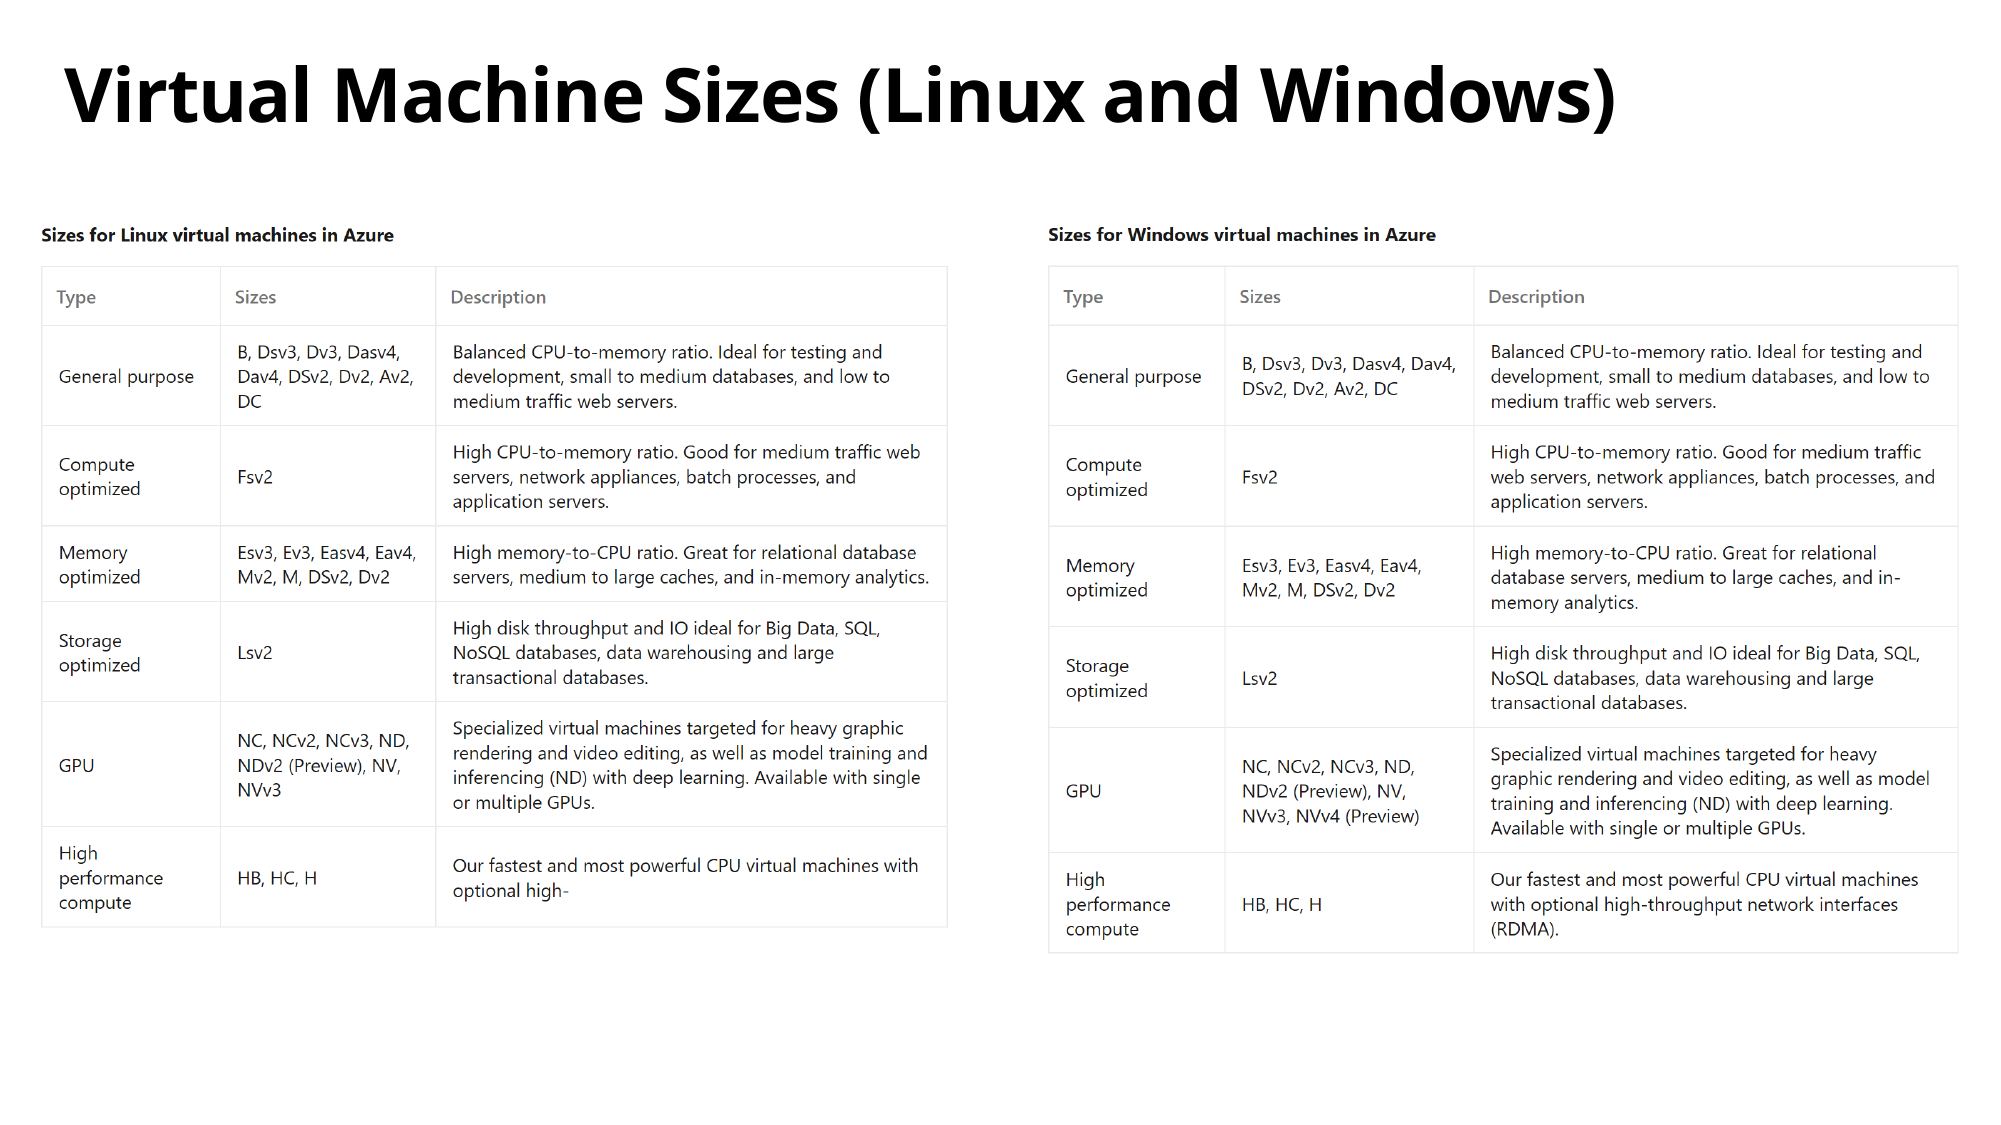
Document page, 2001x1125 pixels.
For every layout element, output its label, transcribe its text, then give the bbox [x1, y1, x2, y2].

picture [1046, 221, 1965, 962]
picture [35, 221, 954, 931]
title Virtual Machine Sizes (Linux and Windows) [64, 47, 1873, 139]
